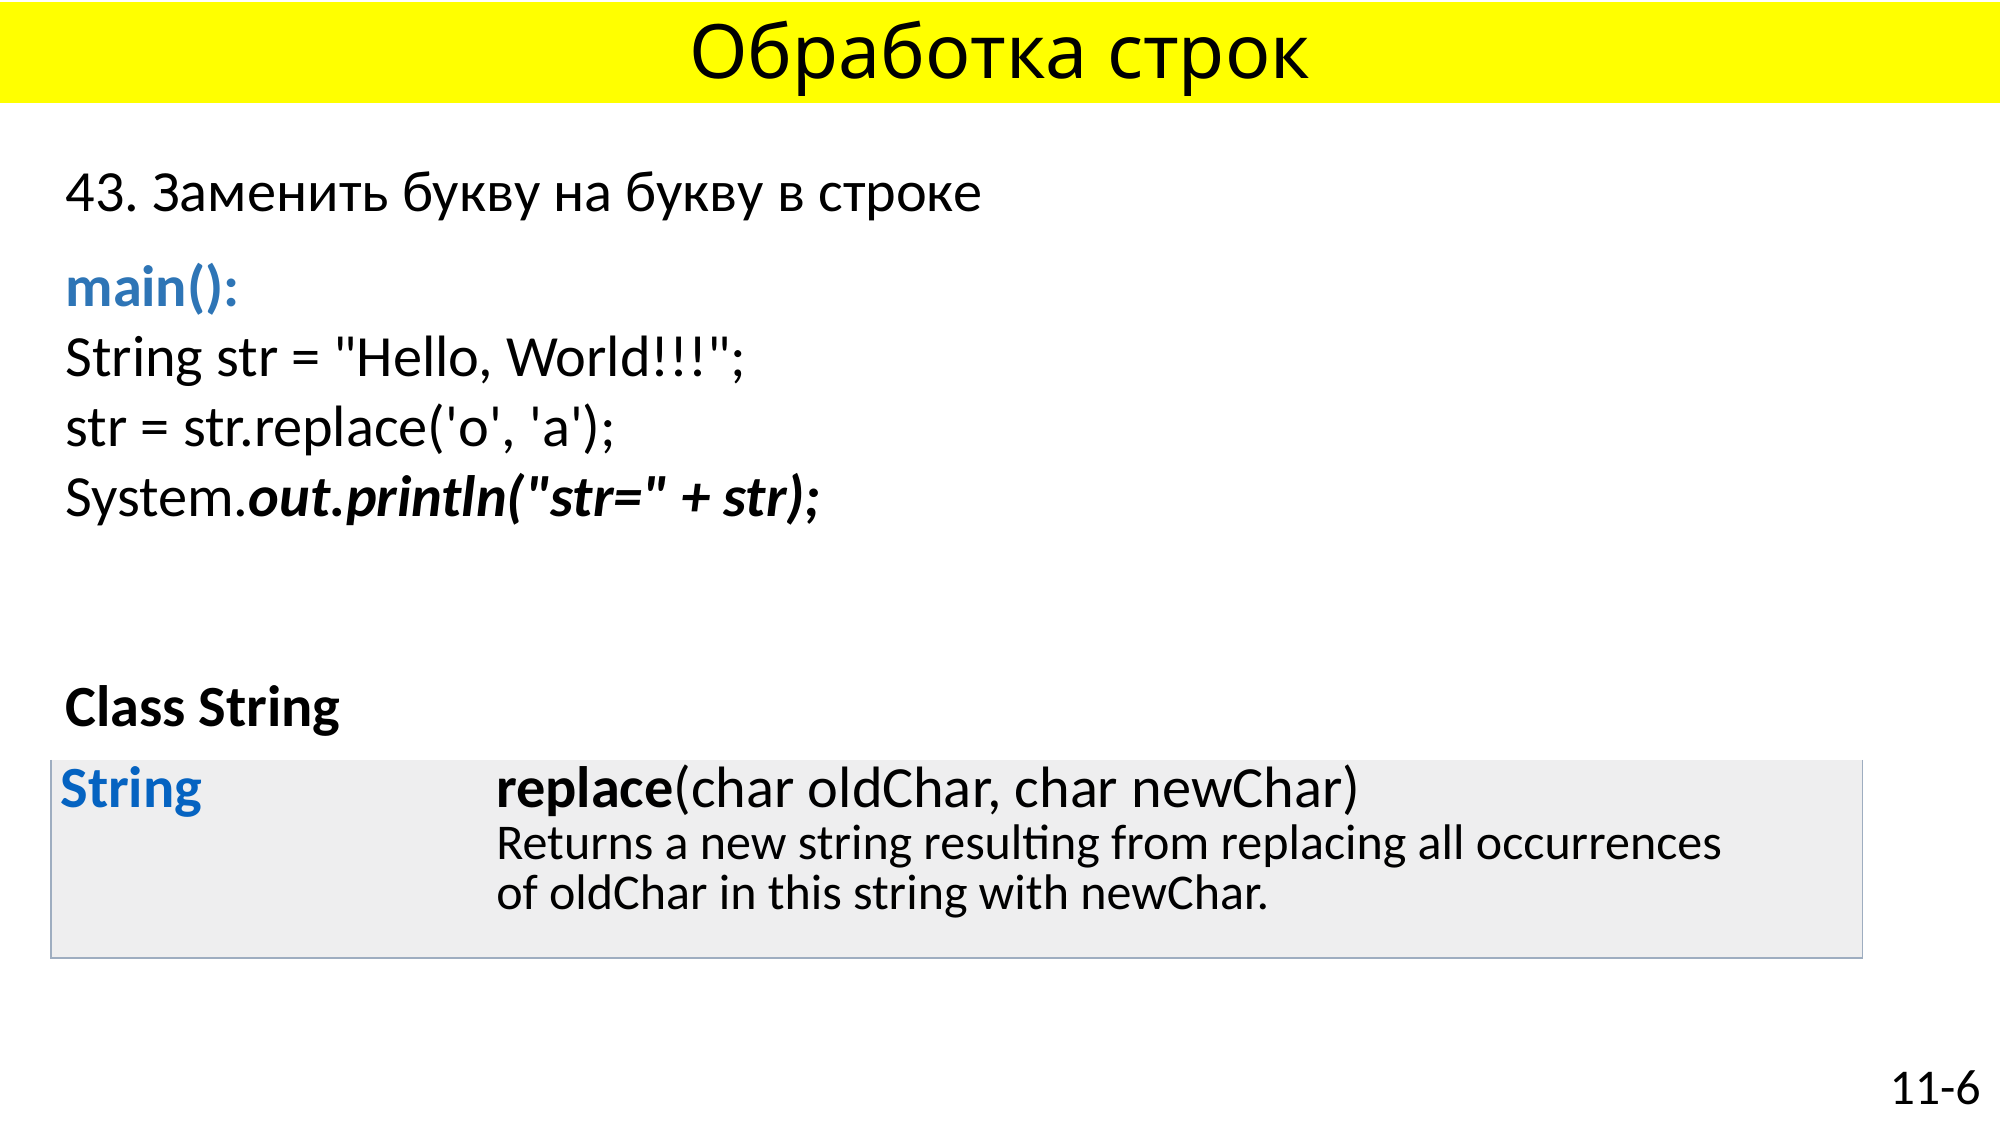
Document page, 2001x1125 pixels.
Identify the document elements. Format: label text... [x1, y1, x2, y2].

text_box 43. Заменить букву на букву в строке main(): String str = "Hello, World!!!"; str = str.replace('o', 'a'); System.out.println("str=" + str); Class String [50, 145, 1948, 886]
text_box 11-6 [1729, 1047, 1996, 1123]
table_header String [52, 760, 487, 957]
table_header replace(char oldChar, char newChar) Returns a new string resulting from replacing all occurrences of oldChar in this string with newChar. [487, 760, 1862, 957]
title Обработка строк [0, 2, 2000, 103]
